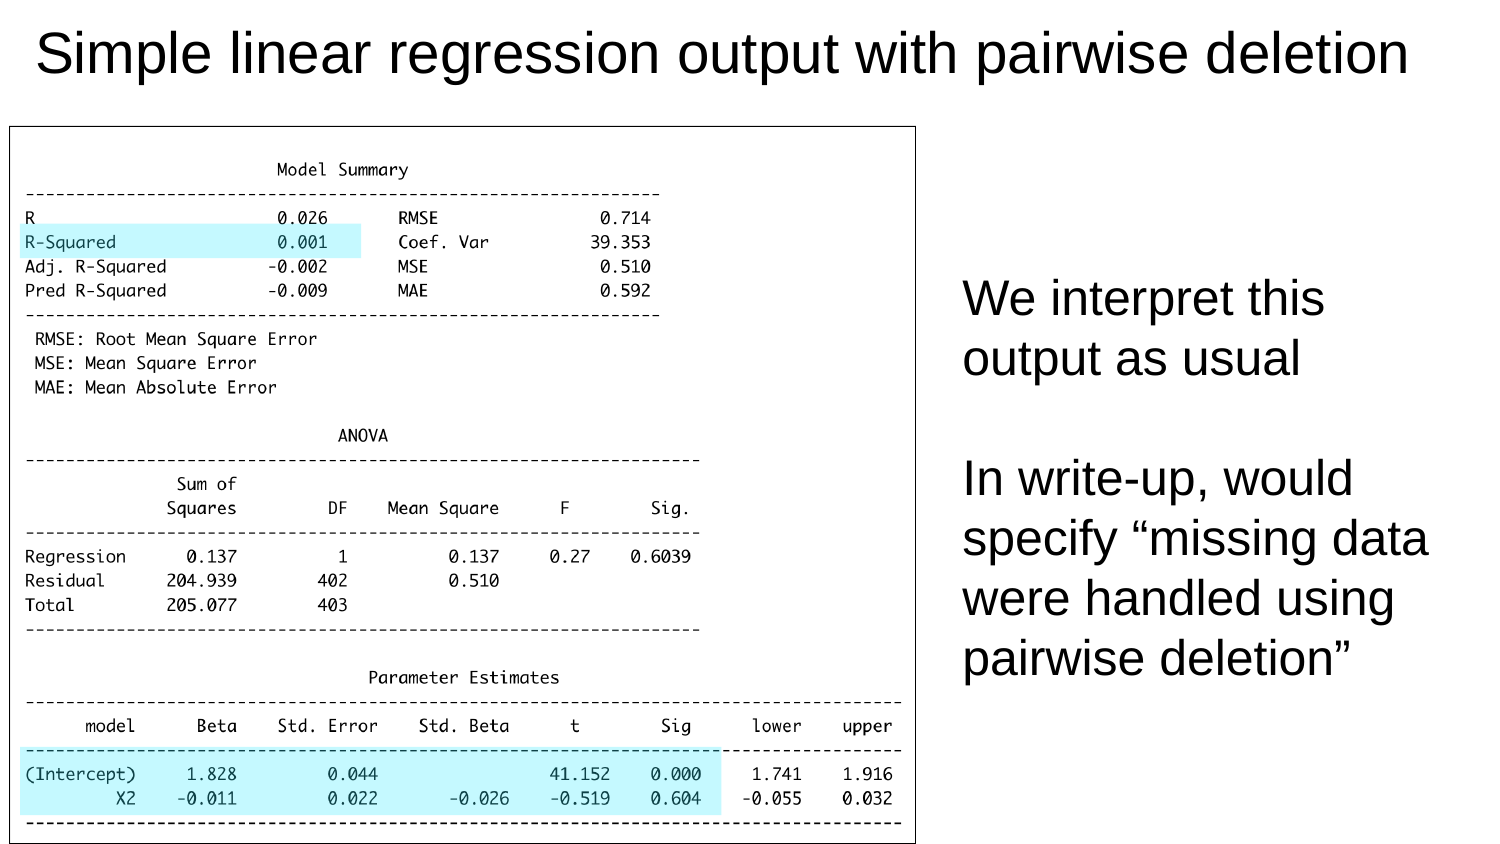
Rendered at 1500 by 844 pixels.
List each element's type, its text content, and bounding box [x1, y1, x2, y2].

text_box We interpret this output as usual In write-up, would specify “missing data were handled using pairwise deletion” [947, 258, 1480, 693]
picture [9, 125, 916, 844]
title Simple linear regression output with pairwise deletion [20, 0, 1480, 94]
